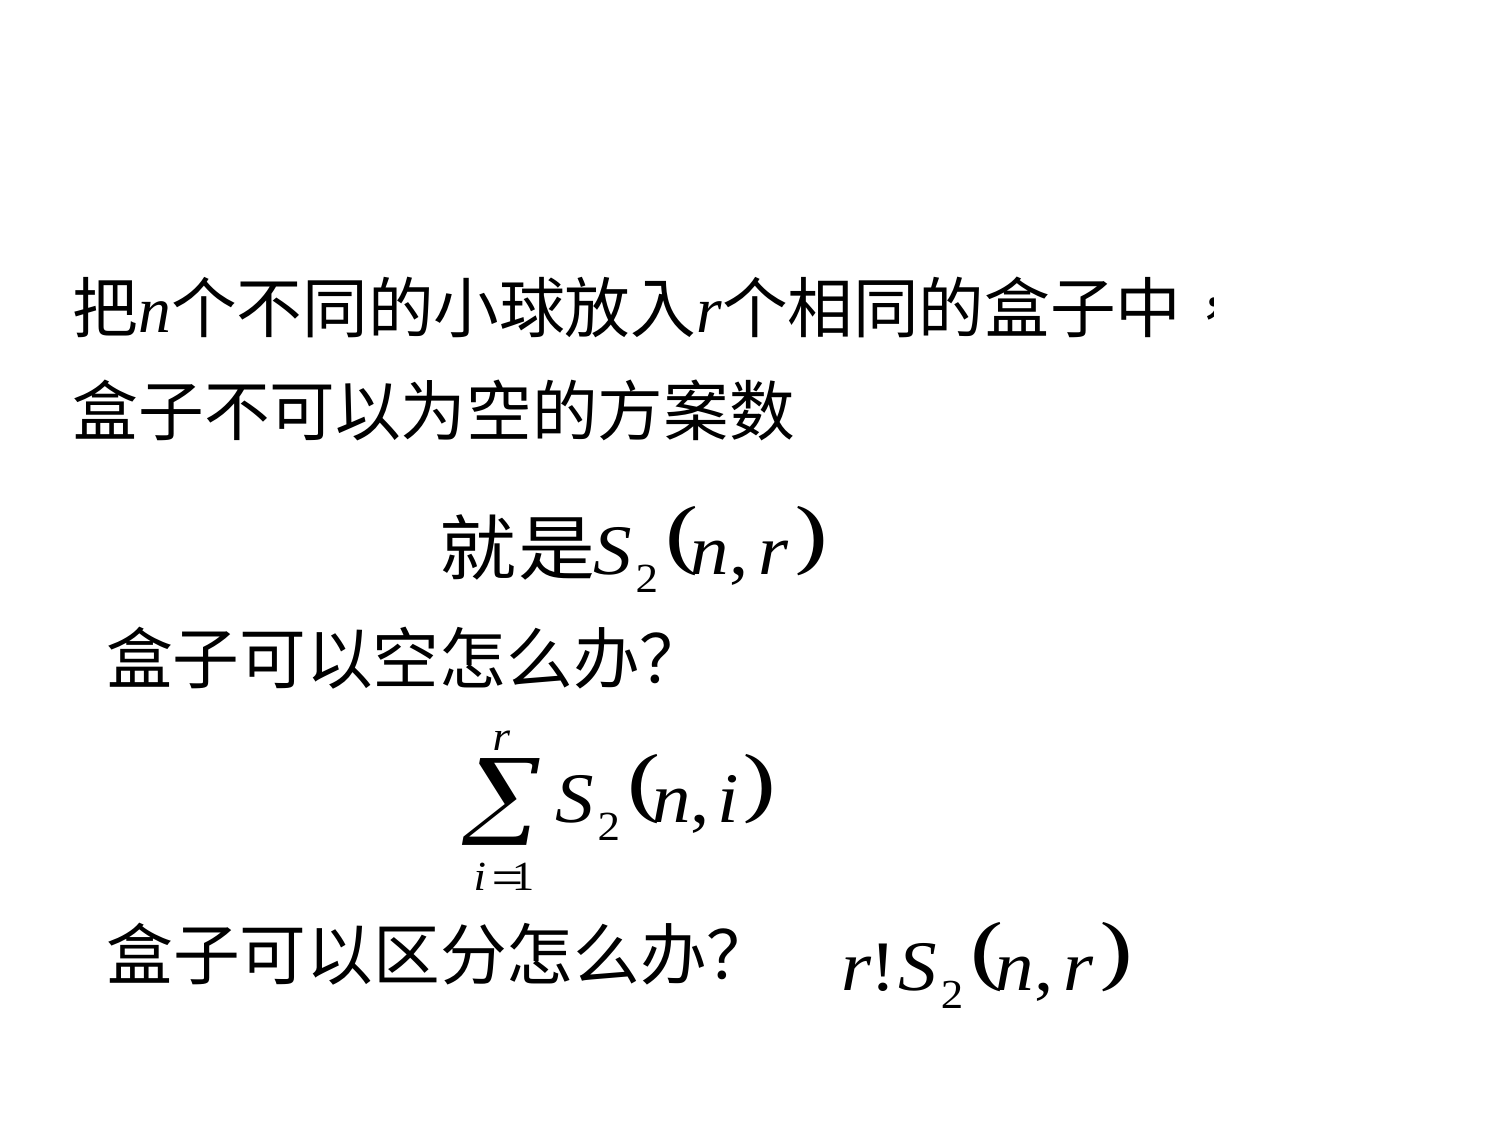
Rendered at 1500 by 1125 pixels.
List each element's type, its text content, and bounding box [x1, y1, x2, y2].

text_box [829, 919, 1132, 1021]
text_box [450, 703, 778, 906]
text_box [64, 266, 1214, 454]
text_box 盒子可以空怎么办？ [91, 609, 722, 705]
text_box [429, 503, 829, 605]
text_box 盒子可以区分怎么办？ [91, 905, 789, 1000]
